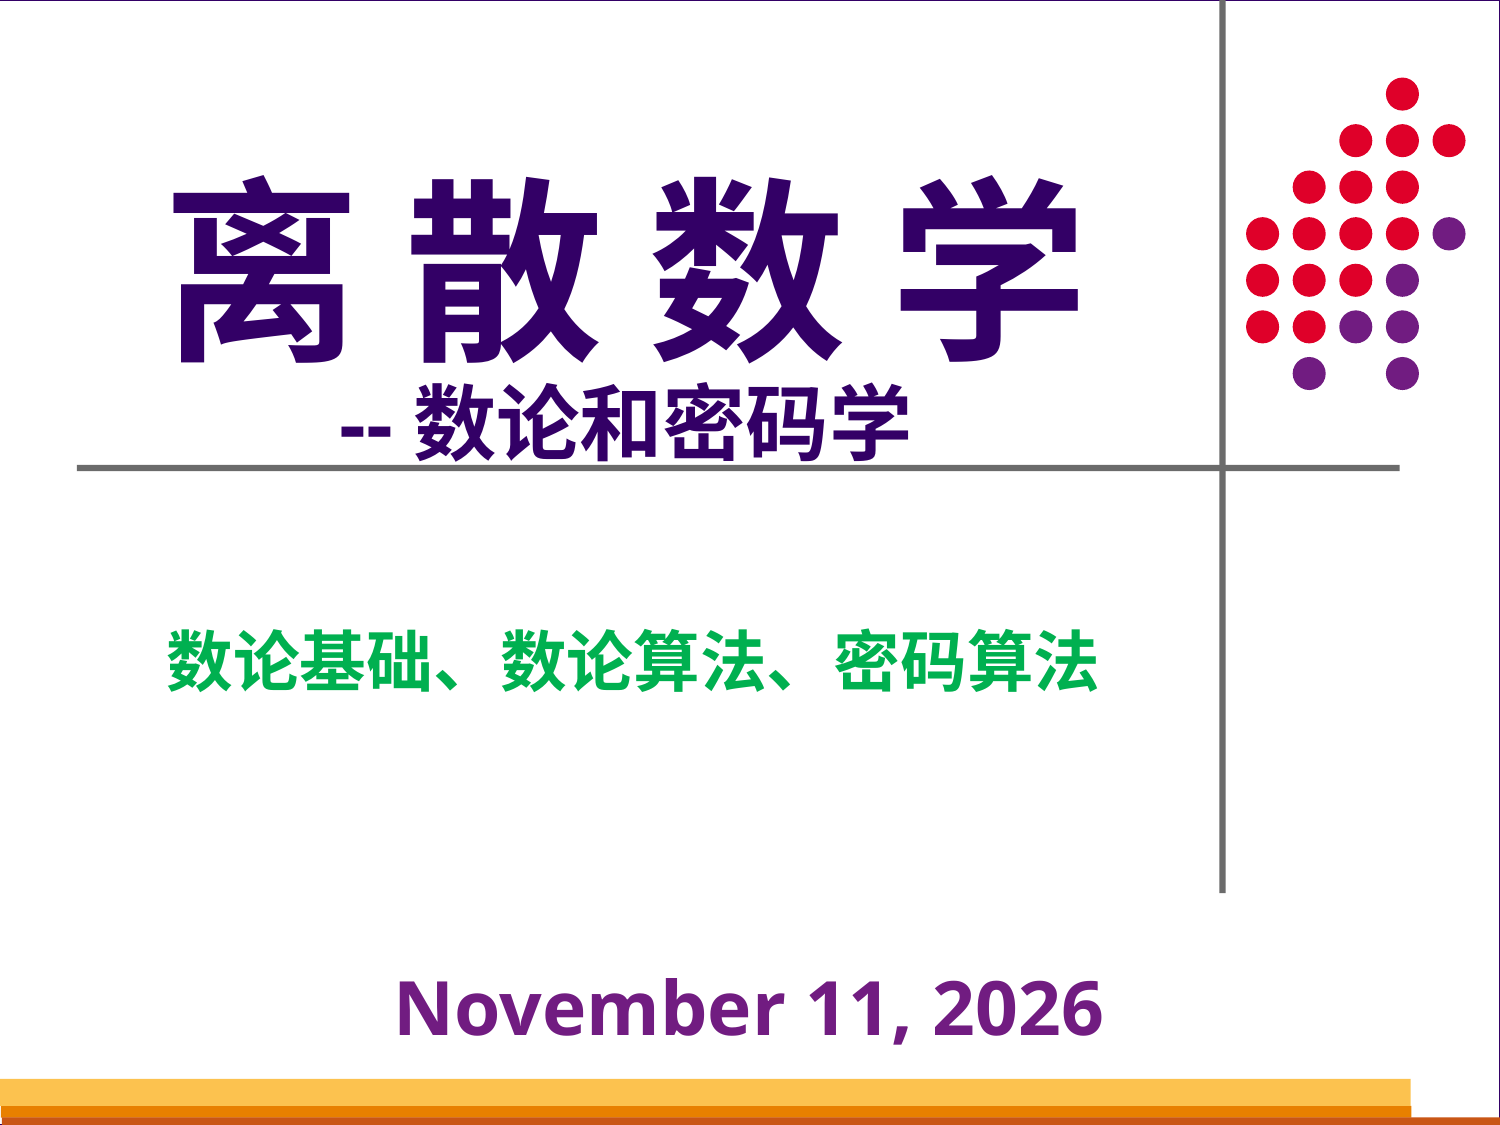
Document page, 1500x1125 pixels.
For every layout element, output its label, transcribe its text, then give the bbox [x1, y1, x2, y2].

text_box 离 散 数 学 --数论和密码学 [112, 176, 1140, 479]
text_box 数论基础、数论算法、密码算法 [151, 612, 1215, 708]
text_box 2024年9月19日星期四 [306, 953, 1193, 1071]
